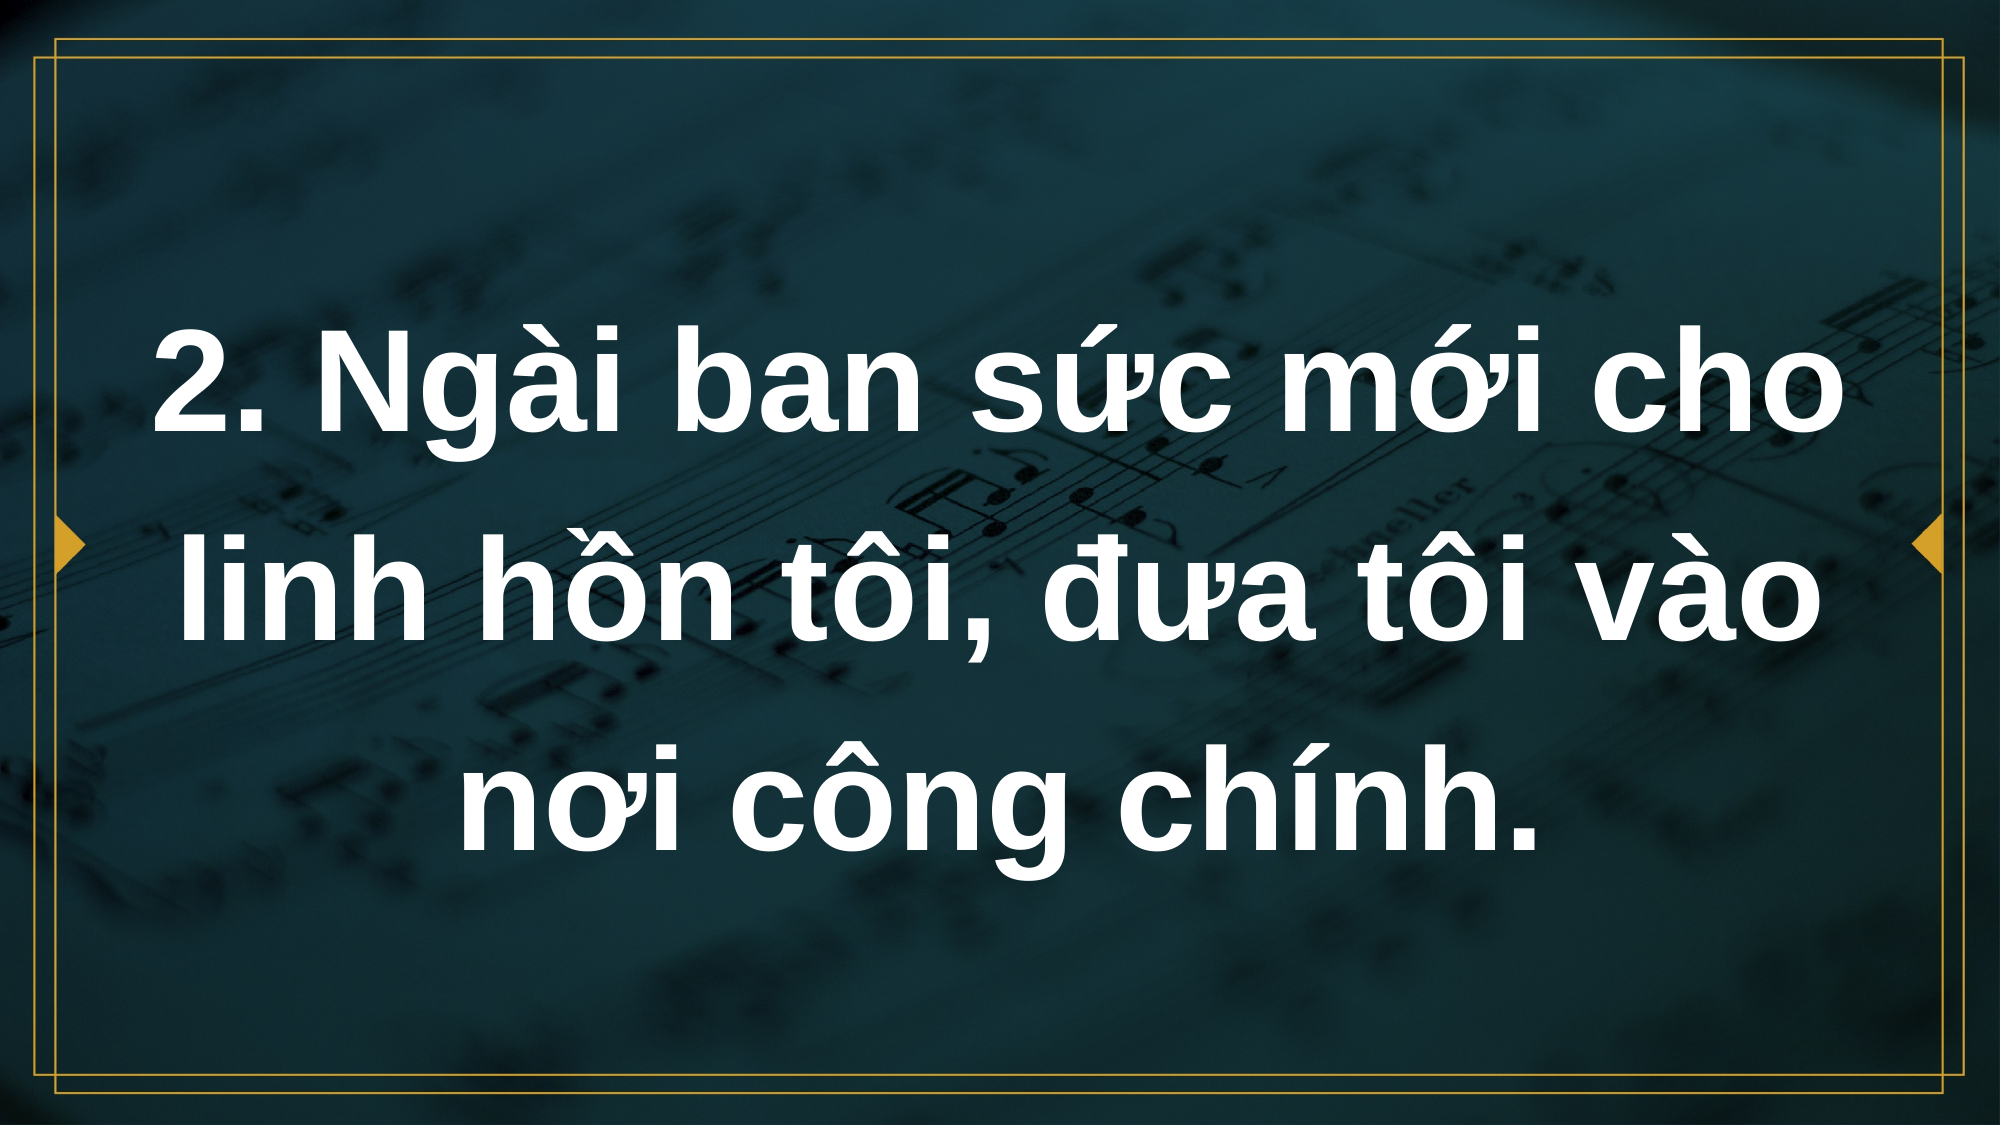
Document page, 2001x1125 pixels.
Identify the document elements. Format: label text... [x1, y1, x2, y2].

picture [0, 0, 2000, 1125]
title 2. Ngài ban sức mới cho linh hồn tôi, đưa tôi vào nơi công chính. [55, 53, 1945, 1077]
